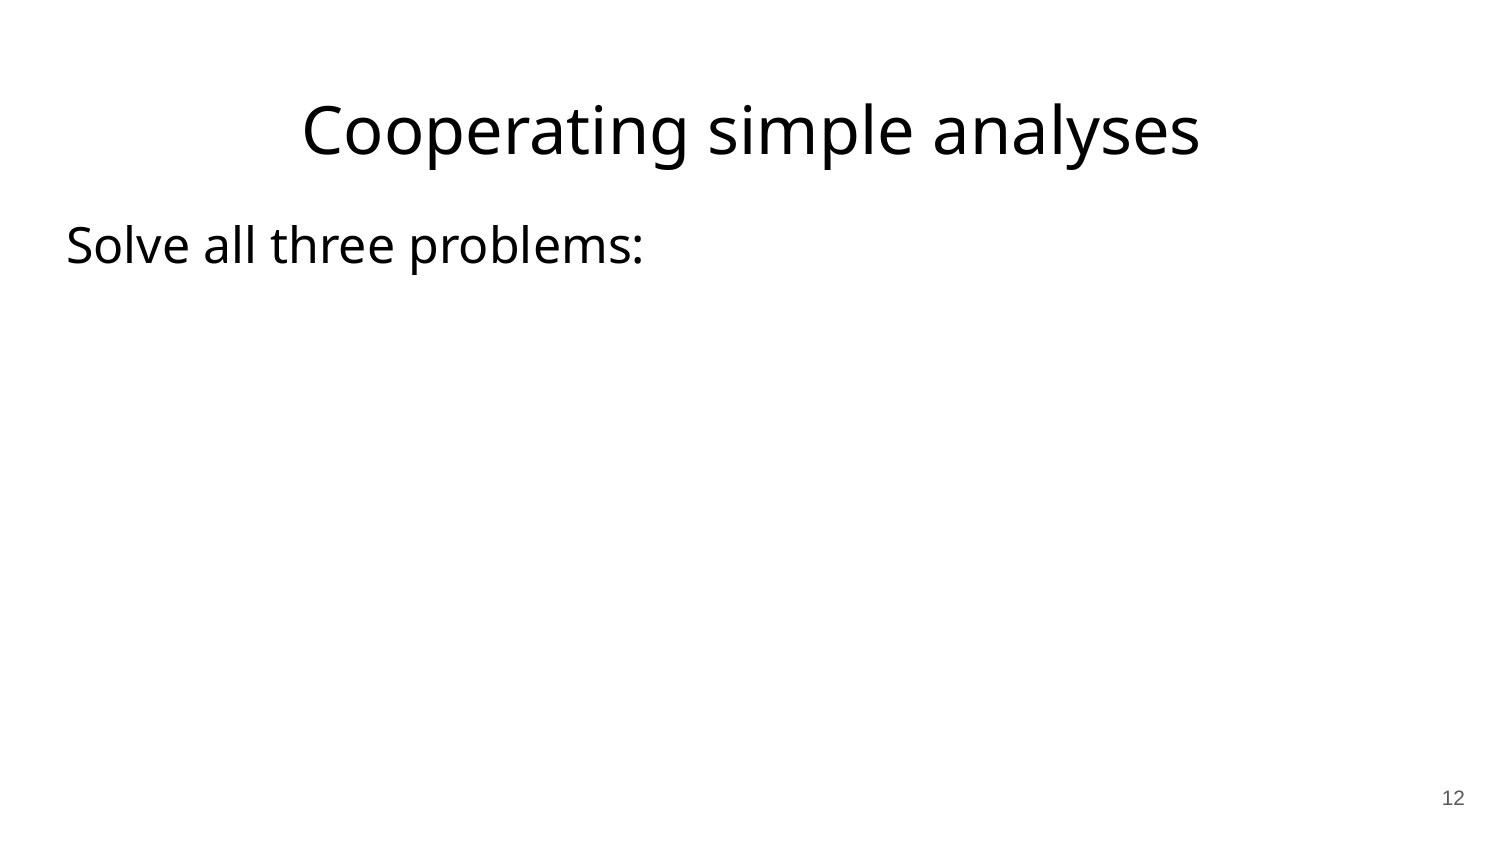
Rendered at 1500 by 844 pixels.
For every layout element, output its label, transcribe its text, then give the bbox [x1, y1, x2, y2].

slide_number 12 [1389, 764, 1480, 830]
list Solve all three problems: [51, 189, 1449, 288]
title Cooperating simple analyses [29, 72, 1474, 167]
